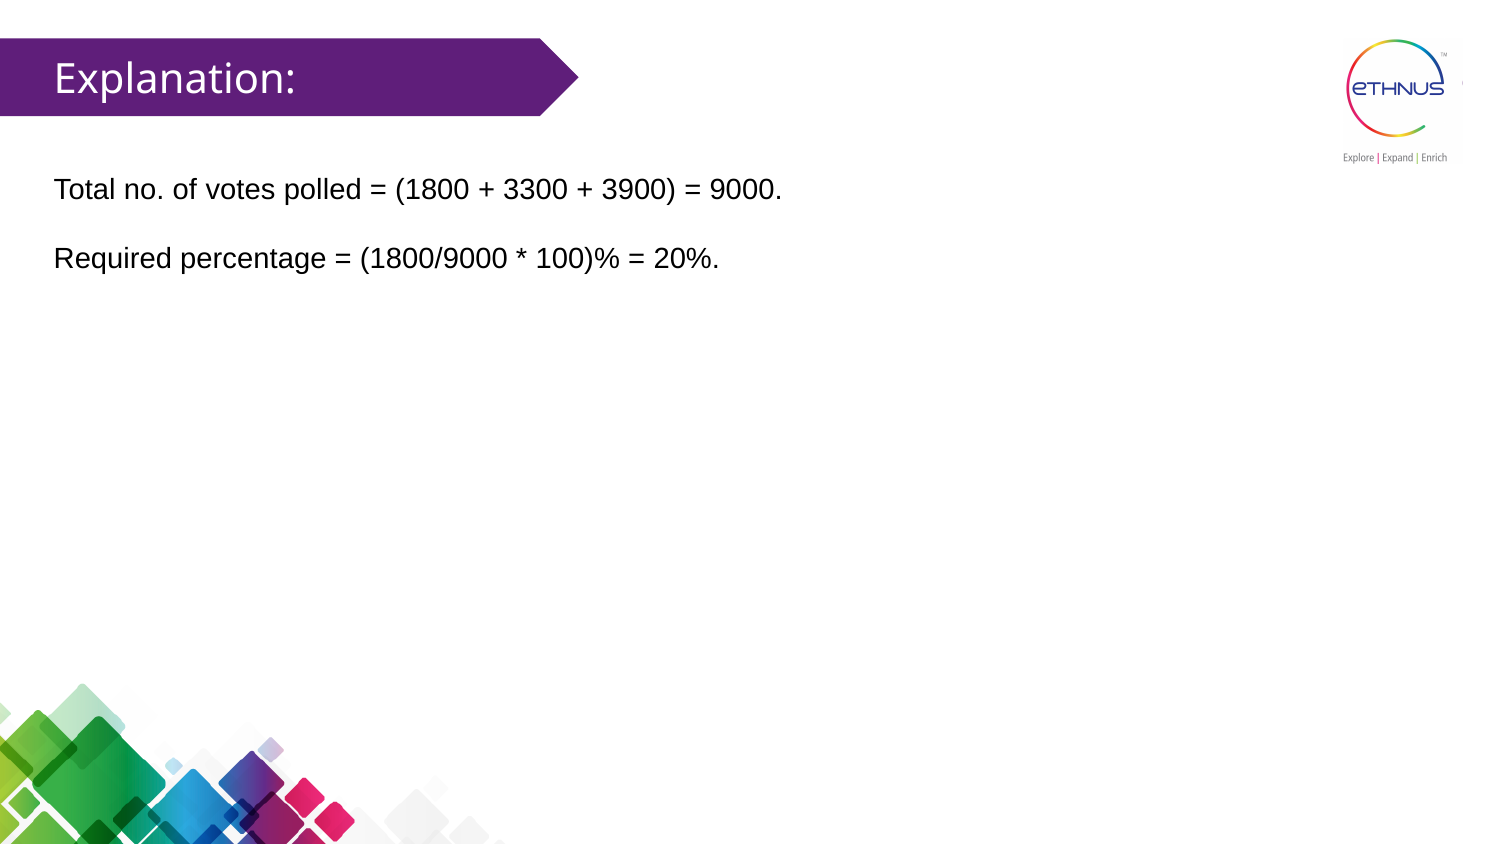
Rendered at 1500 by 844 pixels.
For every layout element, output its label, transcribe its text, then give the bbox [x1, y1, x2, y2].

text_box [0, 38, 53, 117]
picture [1343, 38, 1463, 165]
picture [0, 668, 732, 844]
text_box Explanation: [53, 38, 518, 117]
text_box [518, 38, 579, 117]
text_box Total no. of votes polled = (1800 + 3300 + 3900) = 9000. Required percentage = (1800/9000 * 100)% = 20%. [53, 152, 1265, 669]
